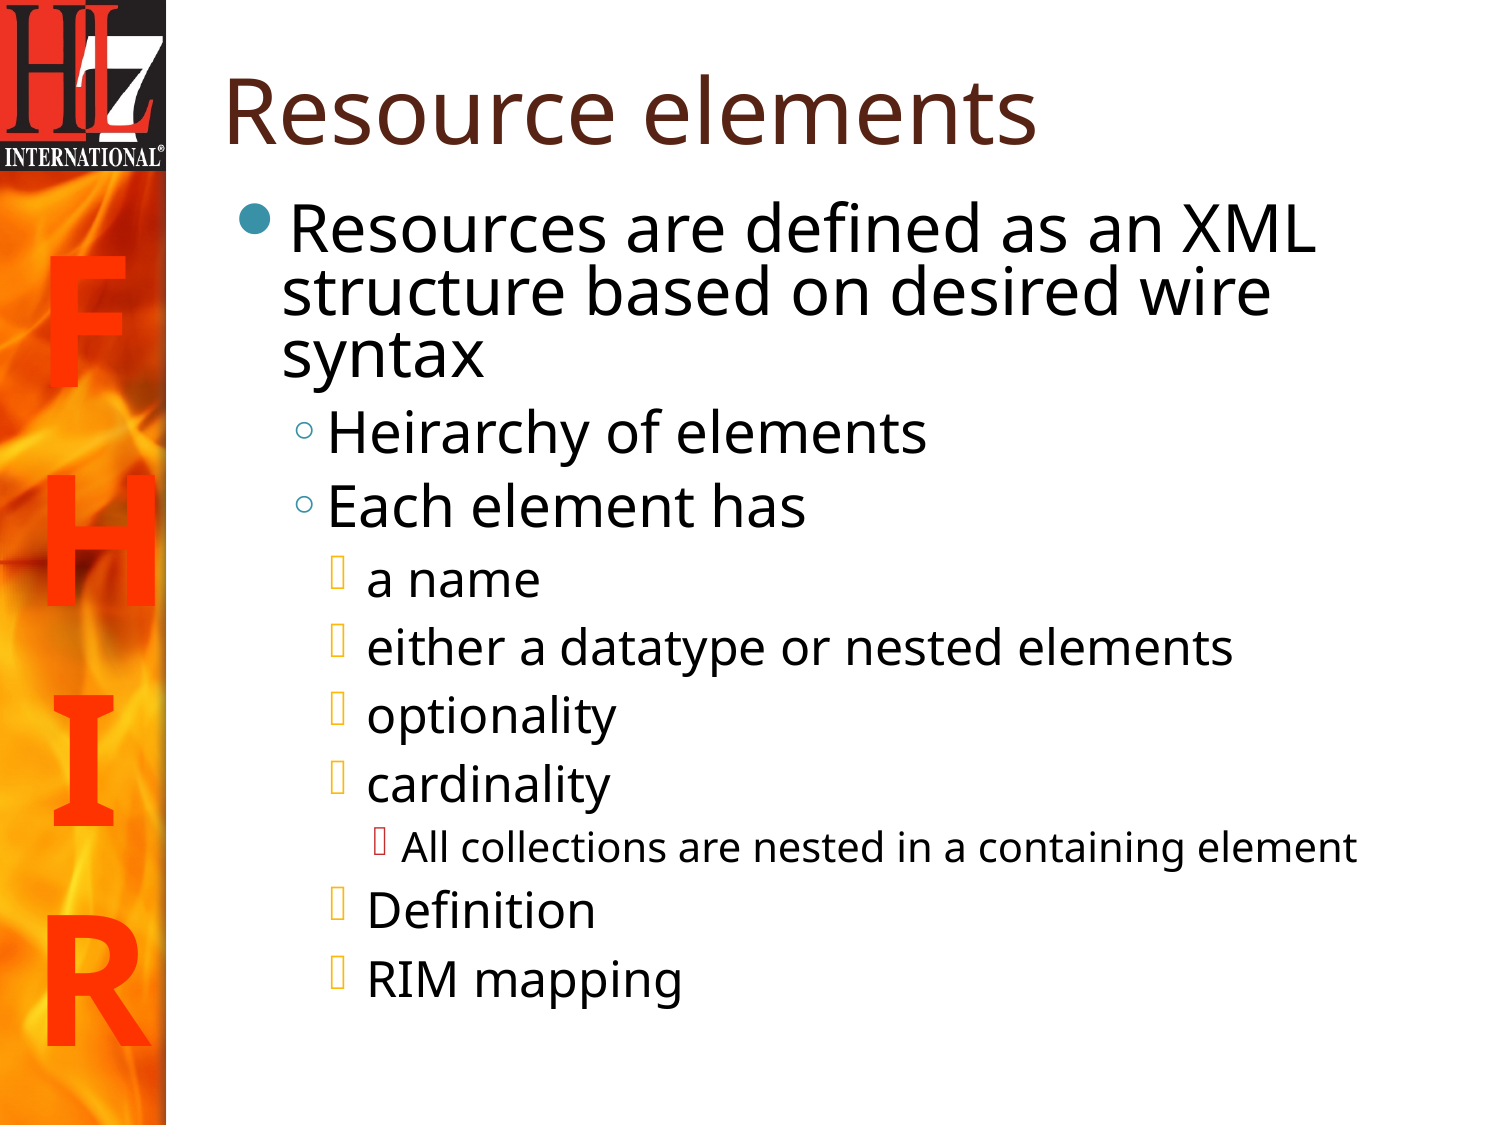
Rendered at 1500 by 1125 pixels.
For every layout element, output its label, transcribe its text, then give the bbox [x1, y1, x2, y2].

list Resources are defined as an XML structure based on desired wire syntax Heirarchy of elements Each element has a name either a datatype or nested elements optionality cardinality All collections are nested in a containing element Definition RIM mapping [206, 196, 1466, 1059]
title Resource elements [206, 30, 1466, 185]
picture [0, 0, 166, 1125]
